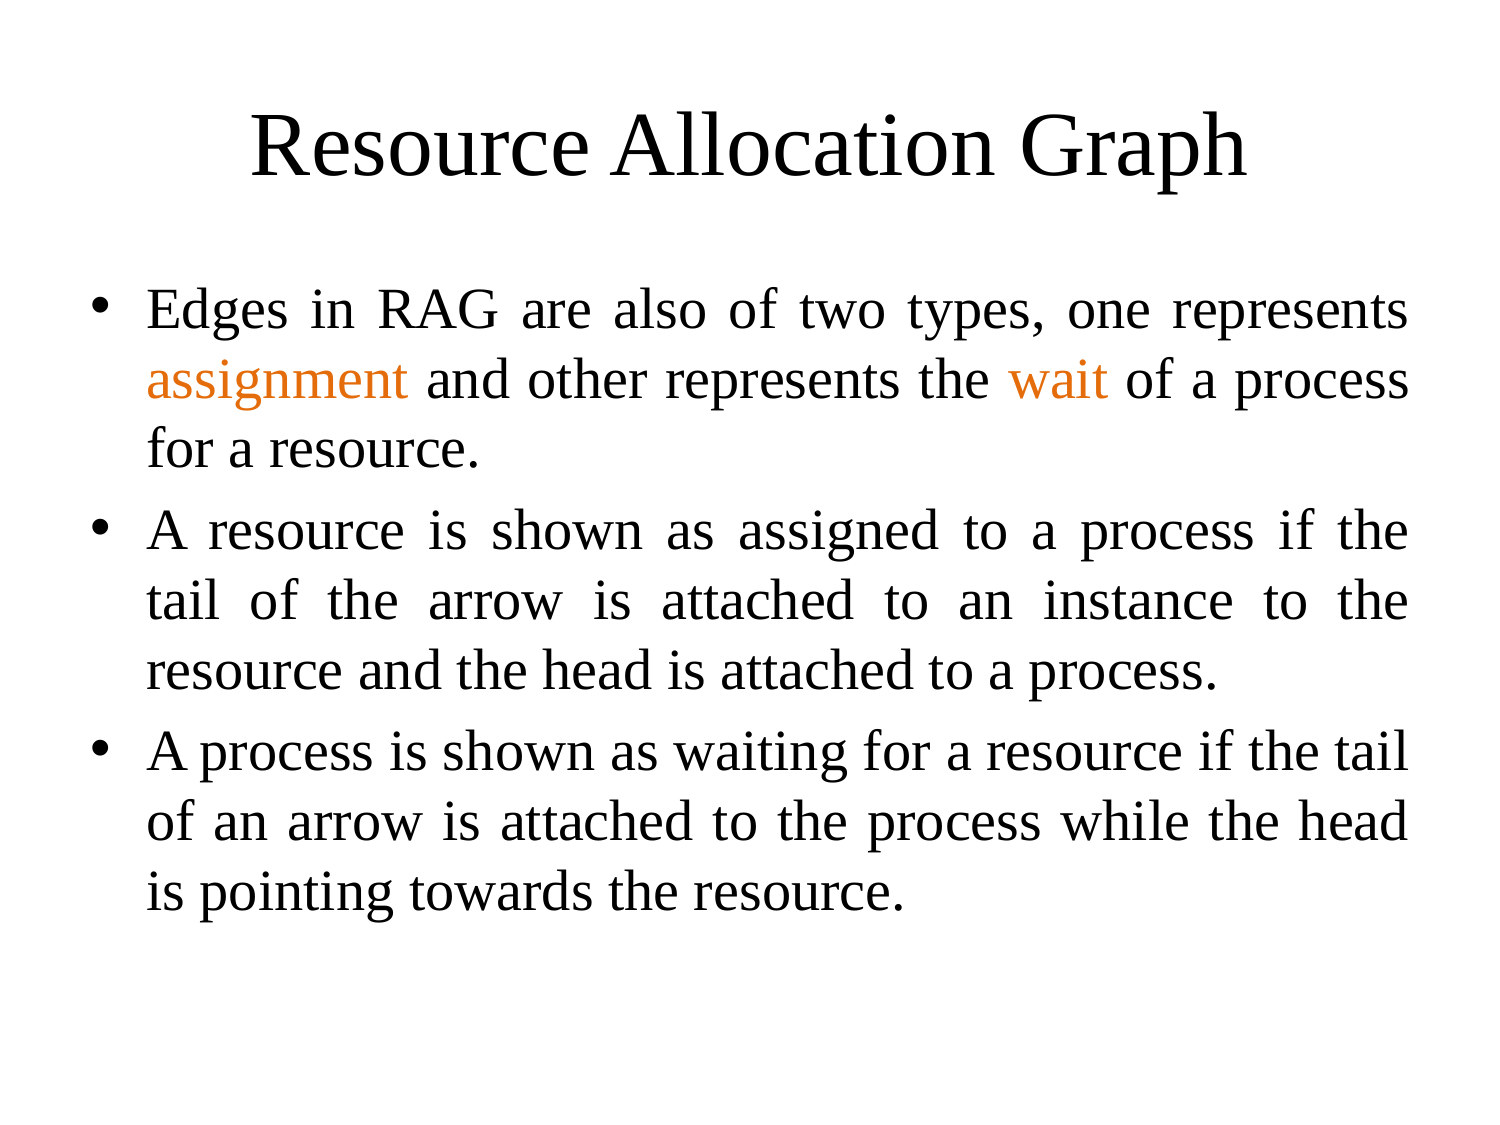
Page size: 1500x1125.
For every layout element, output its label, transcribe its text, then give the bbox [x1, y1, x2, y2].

title Resource Allocation Graph [75, 45, 1425, 233]
list Edges in RAG are also of two types, one represents assignment and other represents the wait of a process for a resource. A resource is shown as assigned to a process if the tail of the arrow is attached to an instance to the resource and the head is attached to a process. A process is shown as waiting for a resource if the tail of an arrow is attached to the process while the head is pointing towards the resource. [75, 262, 1425, 1055]
